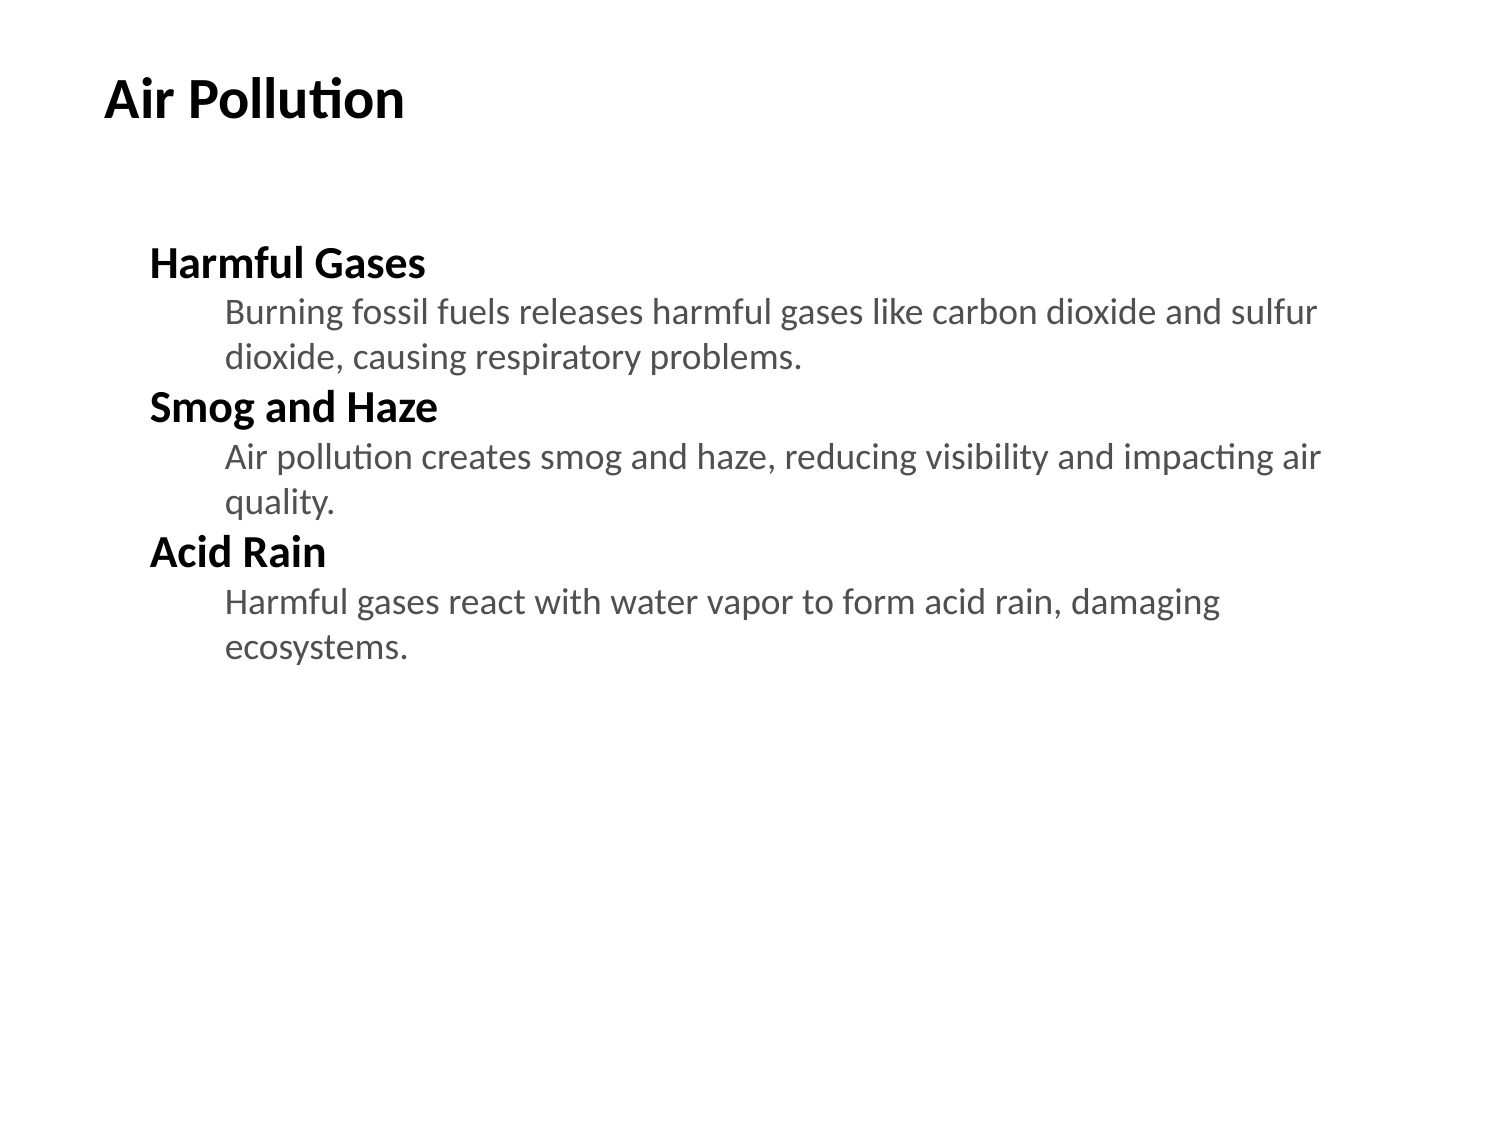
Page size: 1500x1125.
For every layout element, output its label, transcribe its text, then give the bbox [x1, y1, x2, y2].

text_box Air Pollution [89, 52, 1440, 188]
text_box Harmful Gases Burning fossil fuels releases harmful gases like carbon dioxide and sulfur dioxide, causing respiratory problems. Smog and Haze Air pollution creates smog and haze, reducing visibility and impacting air quality. Acid Rain Harmful gases react with water vapor to form acid rain, damaging ecosystems. [134, 224, 1365, 870]
